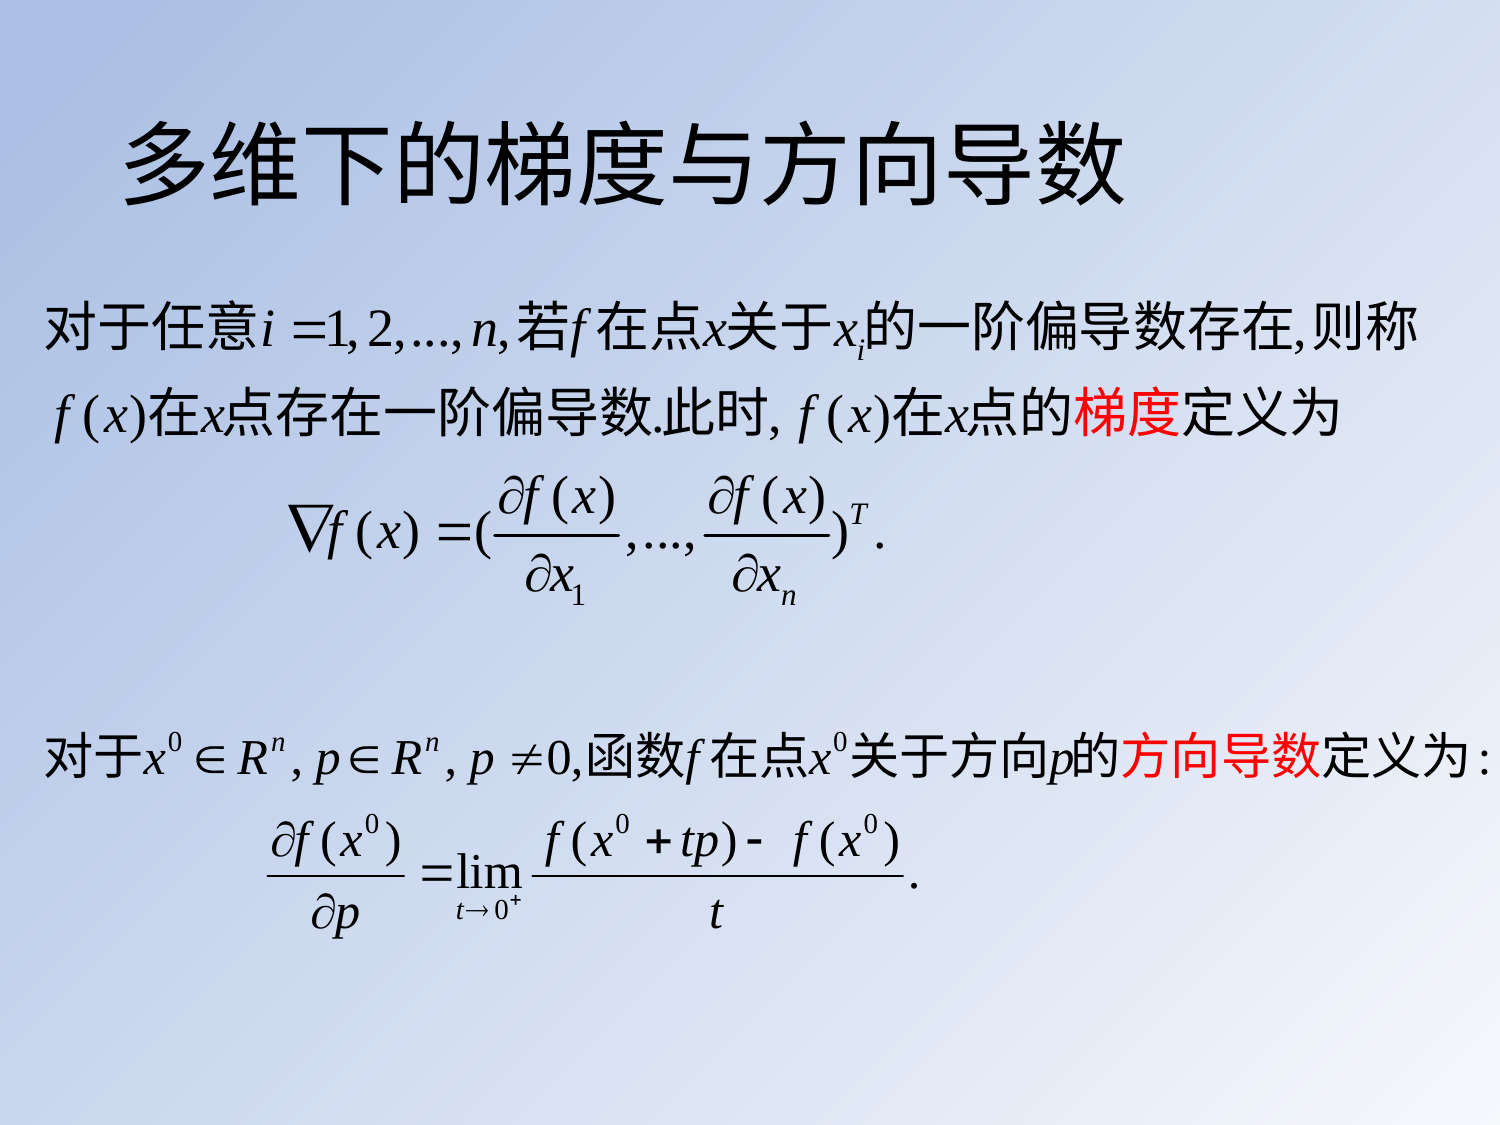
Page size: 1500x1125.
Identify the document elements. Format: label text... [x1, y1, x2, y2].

title 多维下的梯度与方向导数 [103, 59, 1397, 278]
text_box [38, 721, 1495, 948]
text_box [38, 294, 1427, 616]
